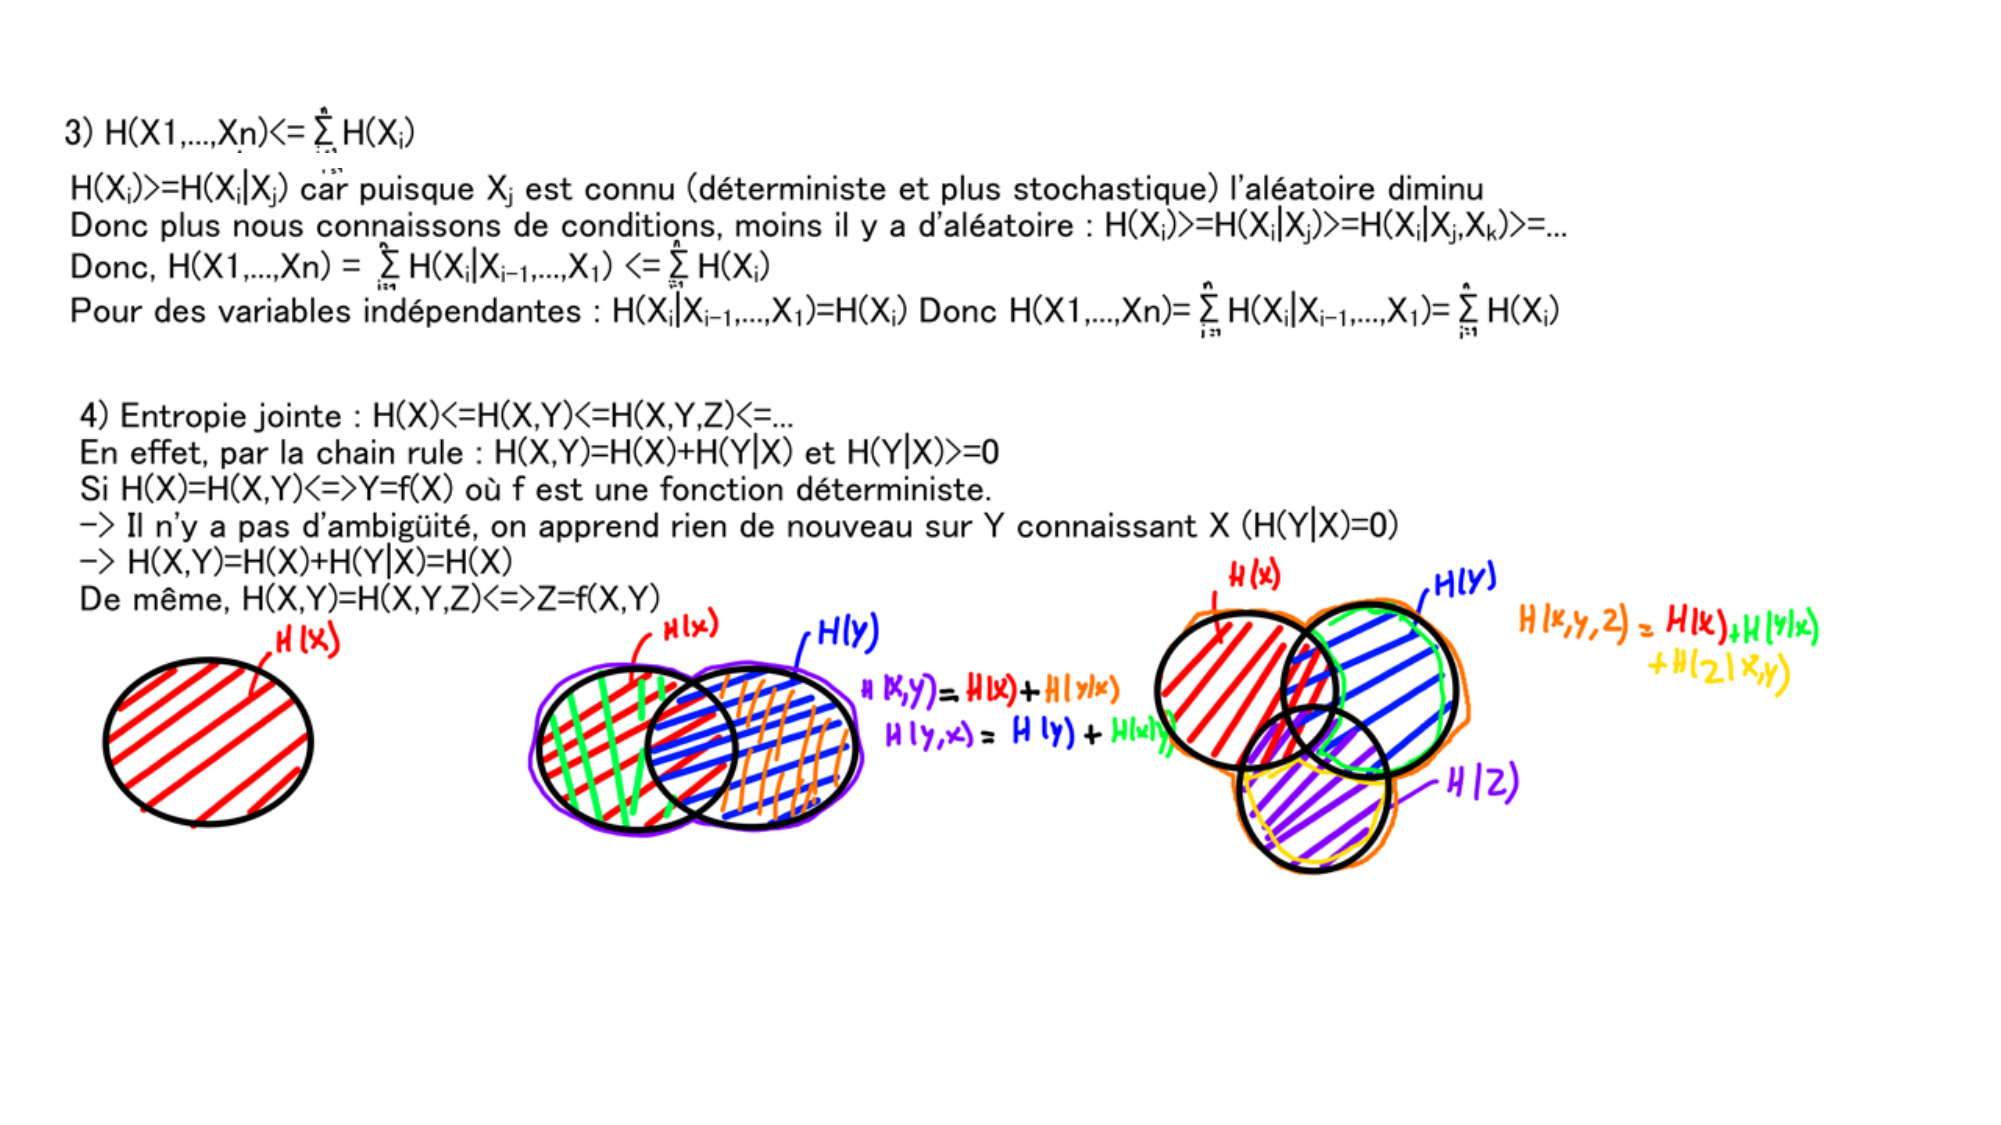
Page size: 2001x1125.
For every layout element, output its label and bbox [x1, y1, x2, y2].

picture [58, 168, 1574, 350]
picture [58, 100, 434, 153]
picture [58, 366, 1848, 921]
